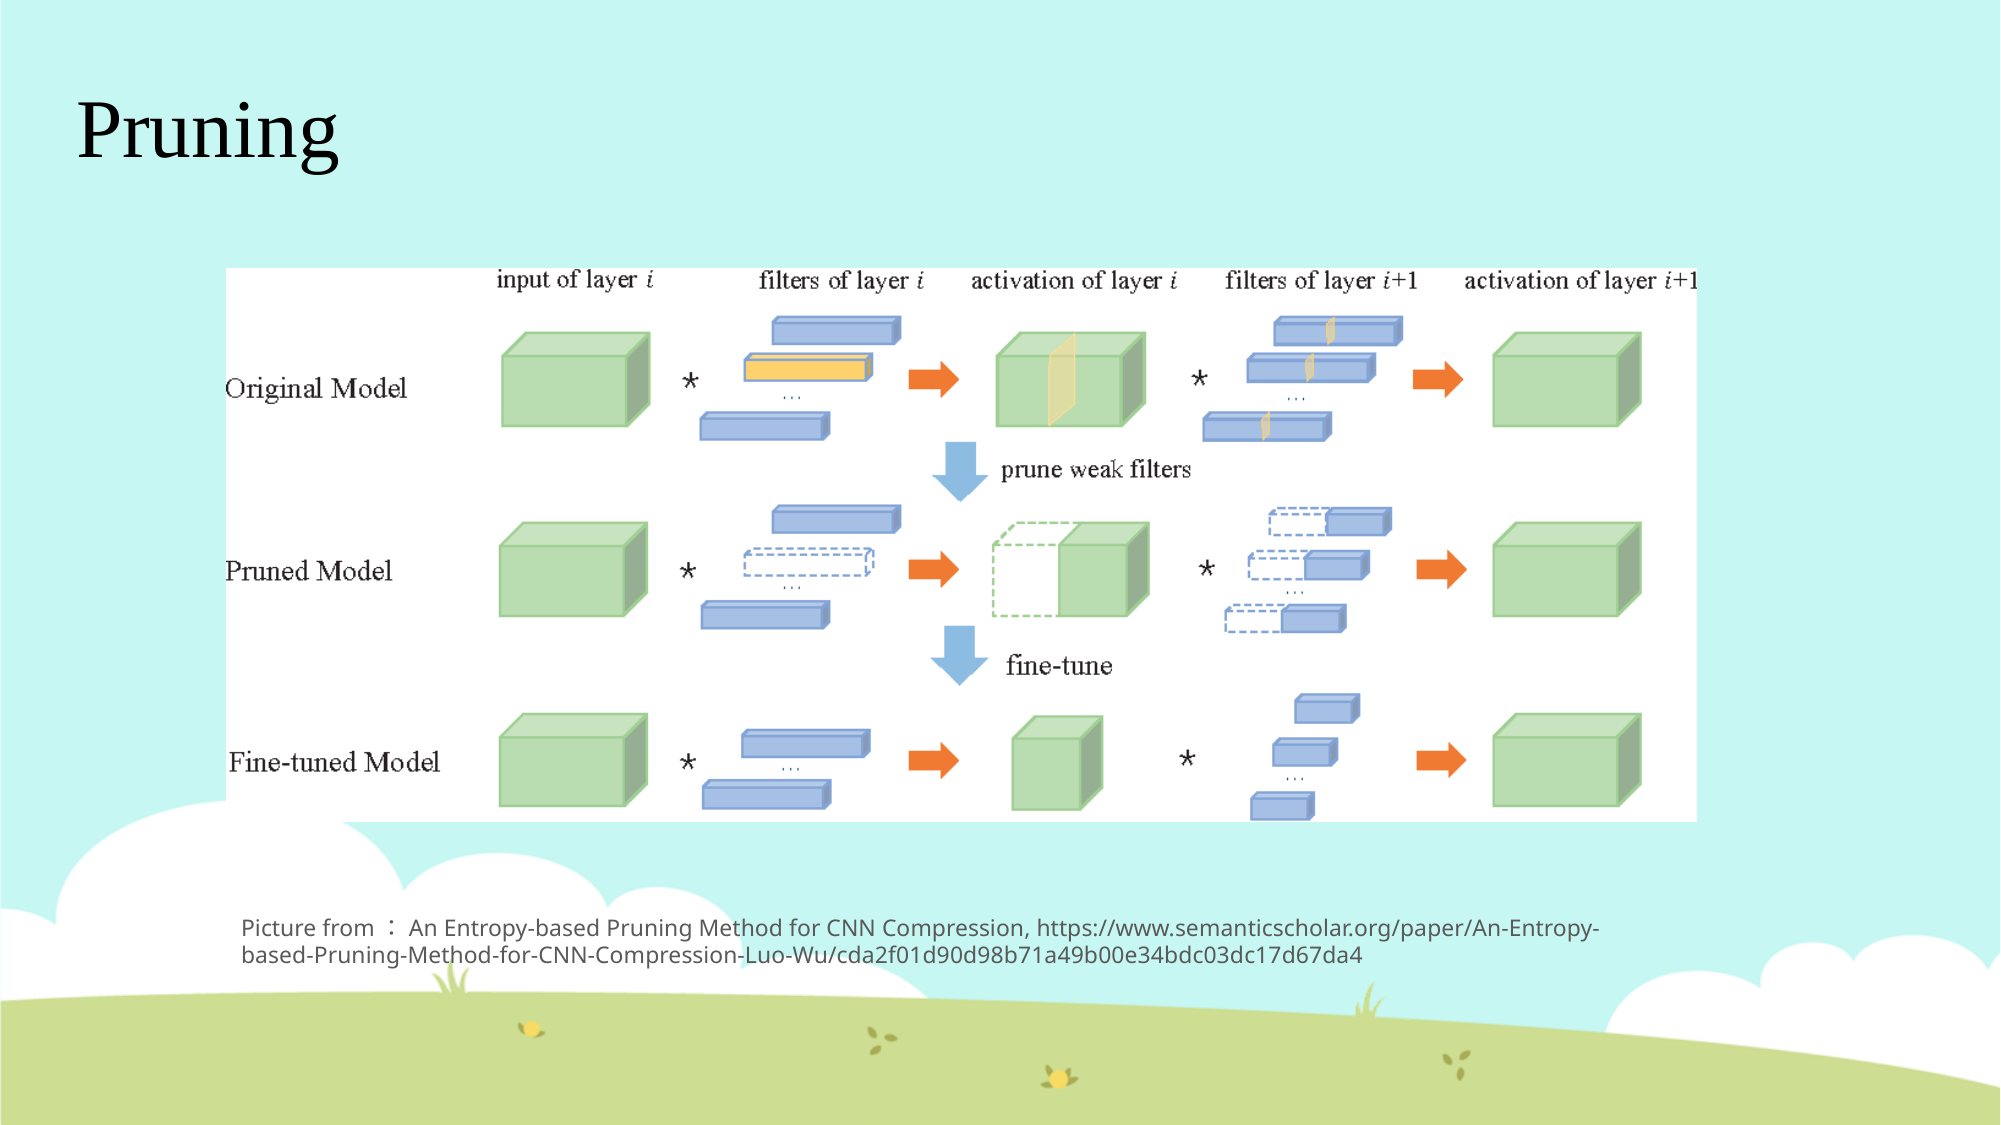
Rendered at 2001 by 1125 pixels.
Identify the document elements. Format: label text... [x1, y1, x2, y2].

picture [0, 0, 2001, 1125]
text_box Pruning [60, 60, 1939, 184]
text_box Picture from：An Entropy-based Pruning Method for CNN Compression, https://www.semanticscholar.org/paper/An-Entropy-based-Pruning-Method-for-CNN-Compression-Luo-Wu/cda2f01d90d98b71a49b00e34bdc03dc17d67da4 [226, 906, 1670, 976]
